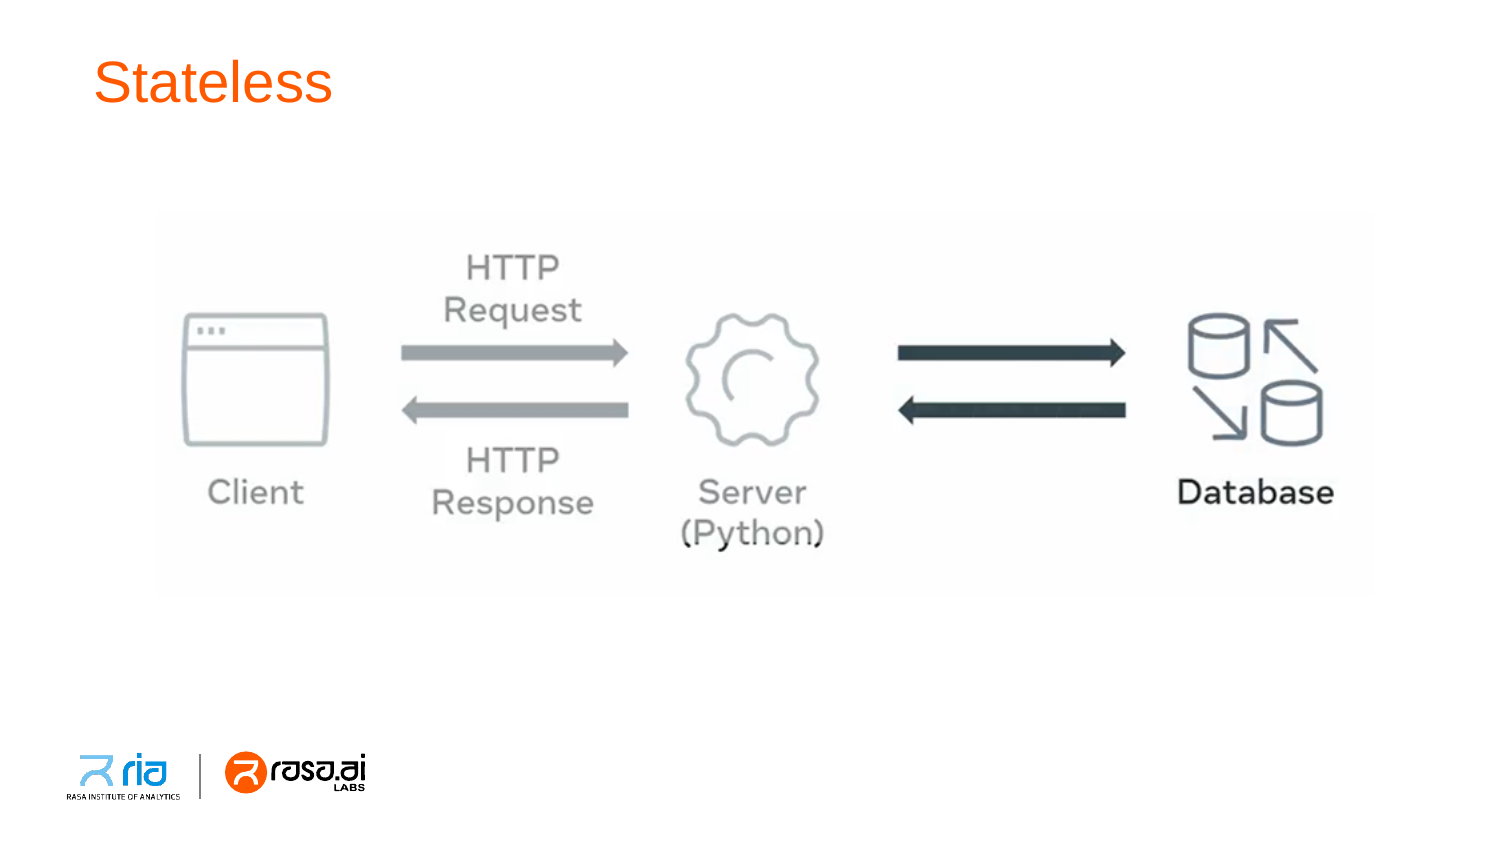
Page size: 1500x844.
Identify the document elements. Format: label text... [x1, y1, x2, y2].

title Stateless [93, 44, 1343, 116]
picture [58, 744, 188, 808]
picture [156, 212, 1374, 597]
